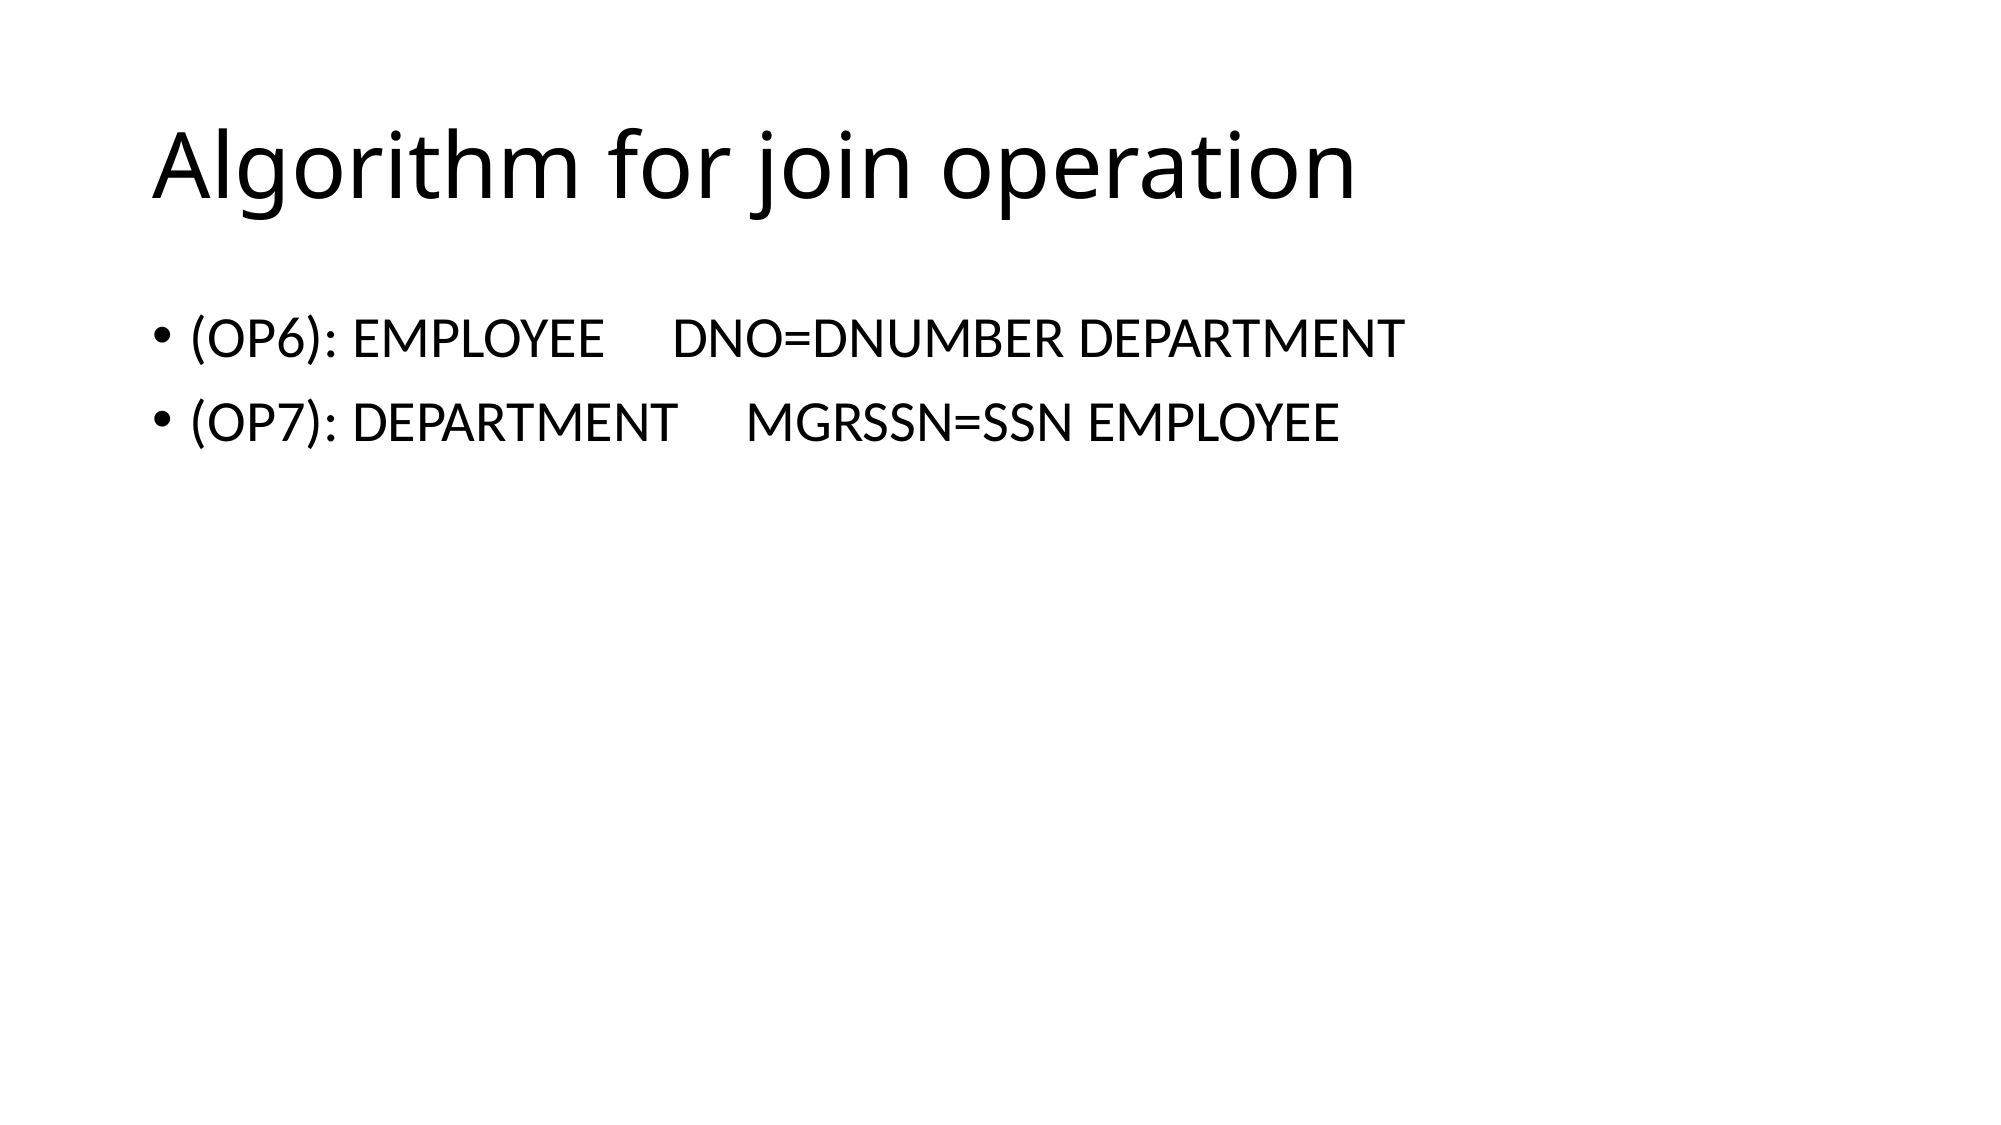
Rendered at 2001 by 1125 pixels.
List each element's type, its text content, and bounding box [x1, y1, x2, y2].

list (OP6): EMPLOYEE DNO=DNUMBER DEPARTMENT (OP7): DEPARTMENT MGRSSN=SSN EMPLOYEE [137, 299, 1863, 1014]
title Algorithm for join operation [137, 59, 1863, 278]
